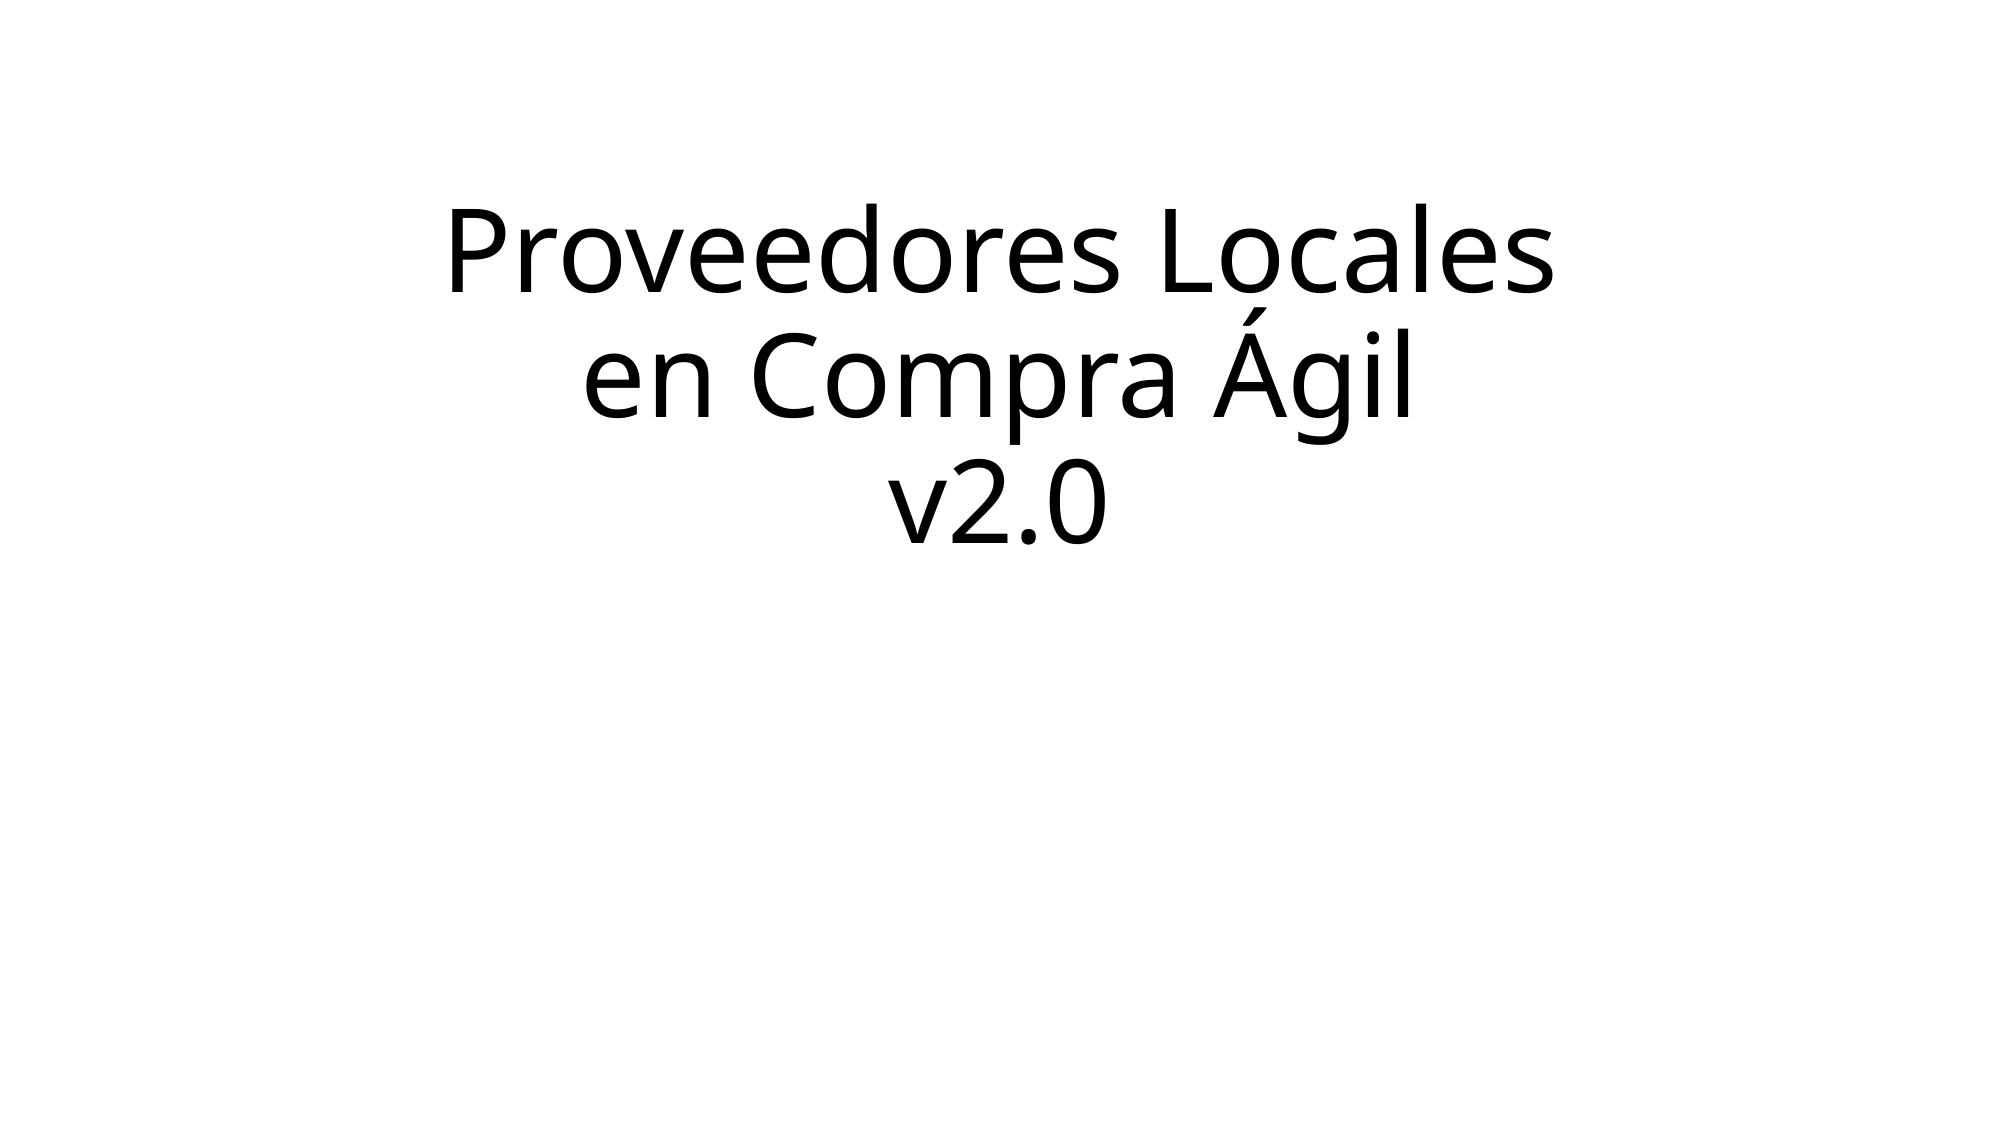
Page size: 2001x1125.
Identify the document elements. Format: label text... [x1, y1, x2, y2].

title Proveedores Locales en Compra Ágil v2.0 [249, 184, 1750, 576]
